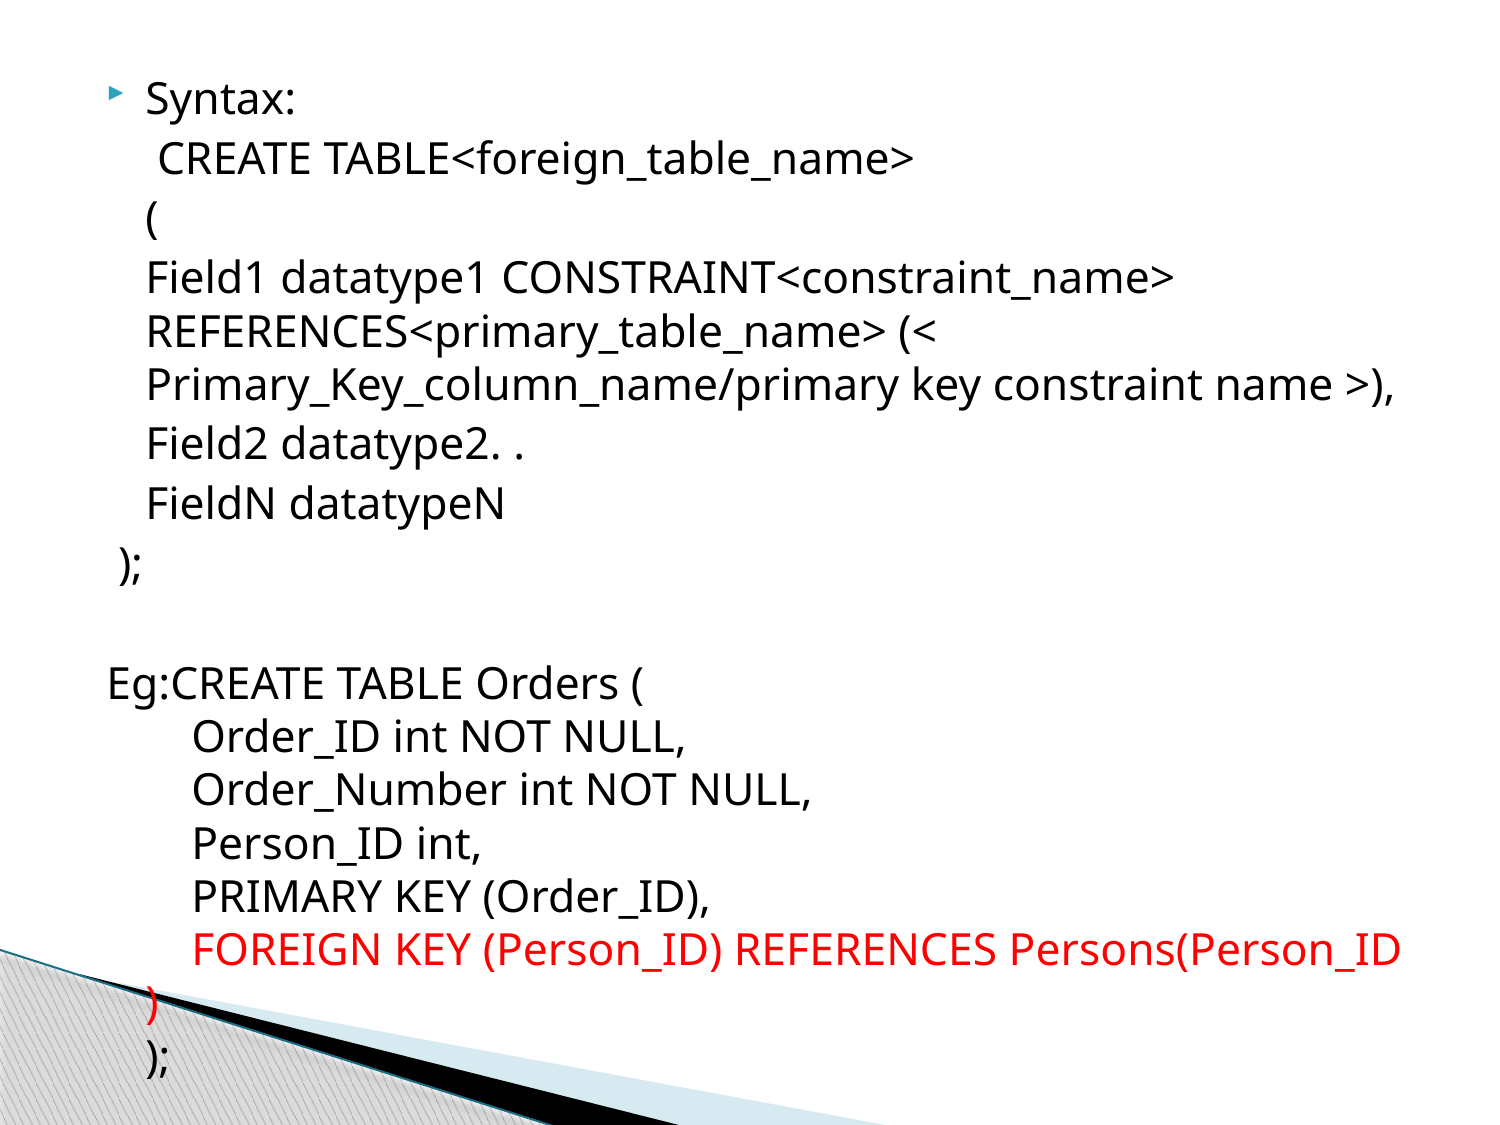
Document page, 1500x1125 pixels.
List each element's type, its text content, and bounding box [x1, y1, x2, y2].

list Syntax: CREATE TABLE<foreign_table_name> ( Field1 datatype1 CONSTRAINT<constraint_name> REFERENCES<primary_table_name> (< Primary_Key_column_name/primary key constraint name >), Field2 datatype2. . FieldN datatypeN ); Eg:CREATE TABLE Orders ( Order_ID int NOT NULL, Order_Number int NOT NULL, Person_ID int, PRIMARY KEY (Order_ID), FOREIGN KEY (Person_ID) REFERENCES Persons(Person_ID) ); [75, 62, 1425, 1100]
